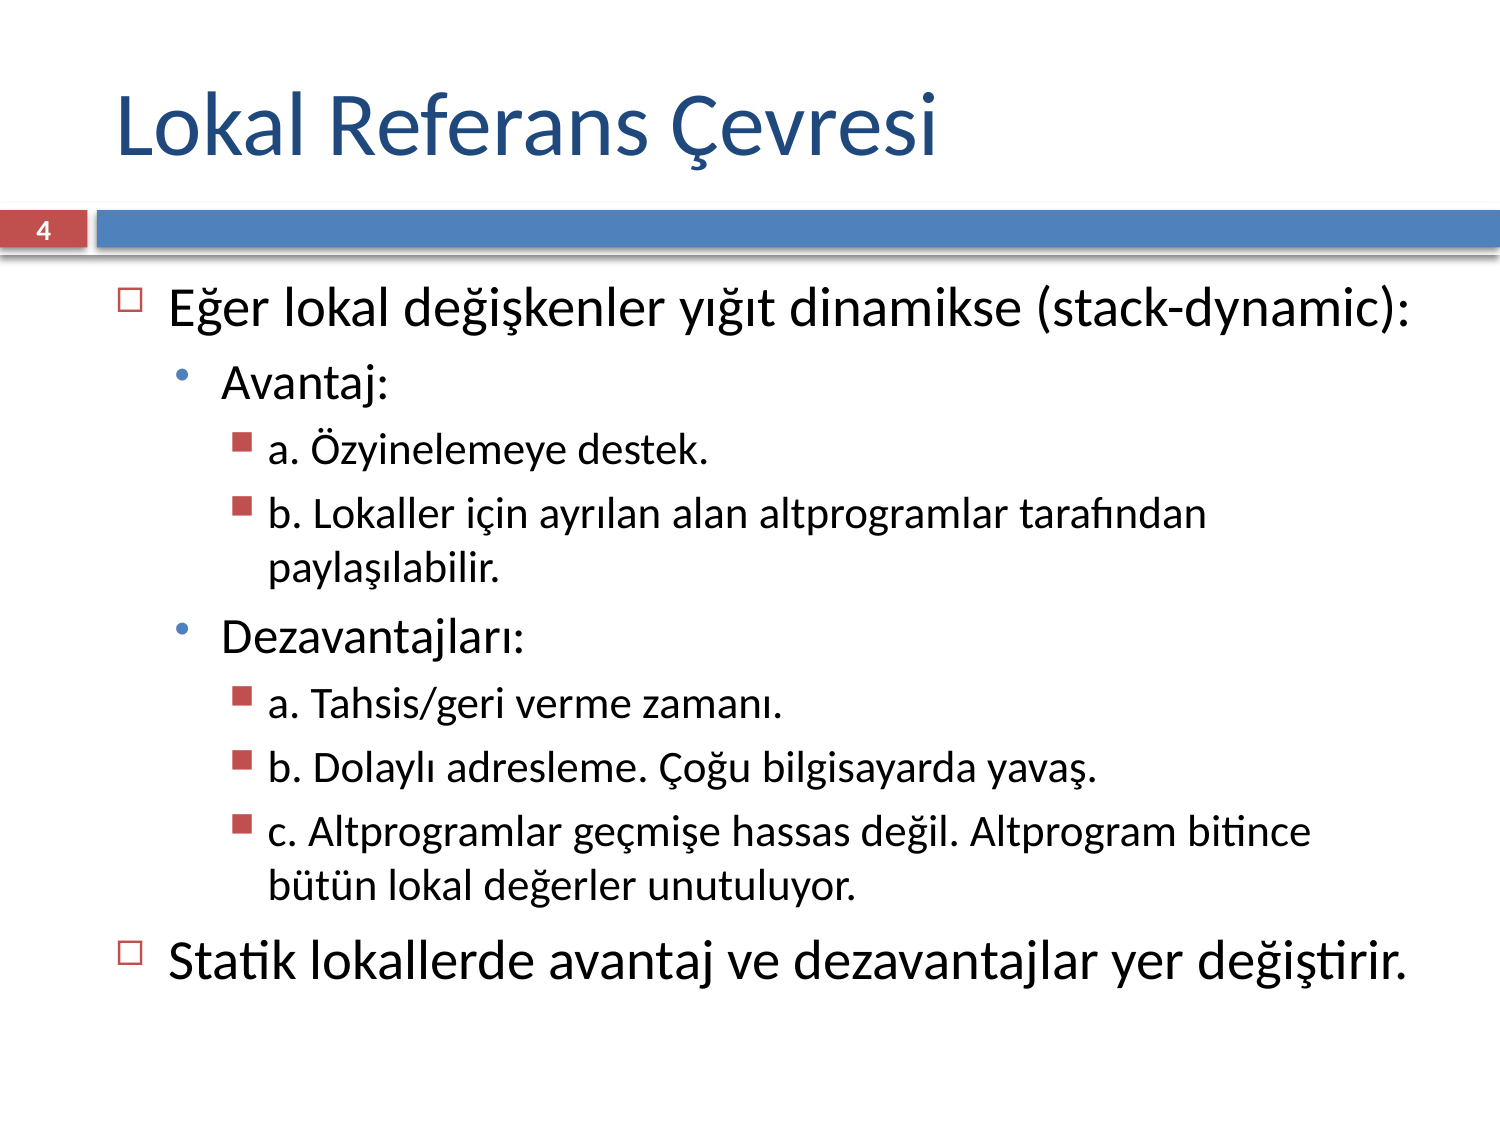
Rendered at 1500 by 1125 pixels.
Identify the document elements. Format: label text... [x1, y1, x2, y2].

list Eğer lokal değişkenler yığıt dinamikse (stack-dynamic): Avantaj: a. Özyinelemeye destek. b. Lokaller için ayrılan alan altprogramlar tarafından paylaşılabilir. Dezavantajları: a. Tahsis/geri verme zamanı. b. Dolaylı adresleme. Çoğu bilgisayarda yavaş. c. Altprogramlar geçmişe hassas değil. Altprogram bitince bütün lokal değerler unutuluyor. Statik lokallerde avantaj ve dezavantajlar yer değiştirir. [100, 262, 1438, 1000]
slide_number 4 [0, 208, 88, 249]
title Lokal Referans Çevresi [100, 37, 1438, 200]
